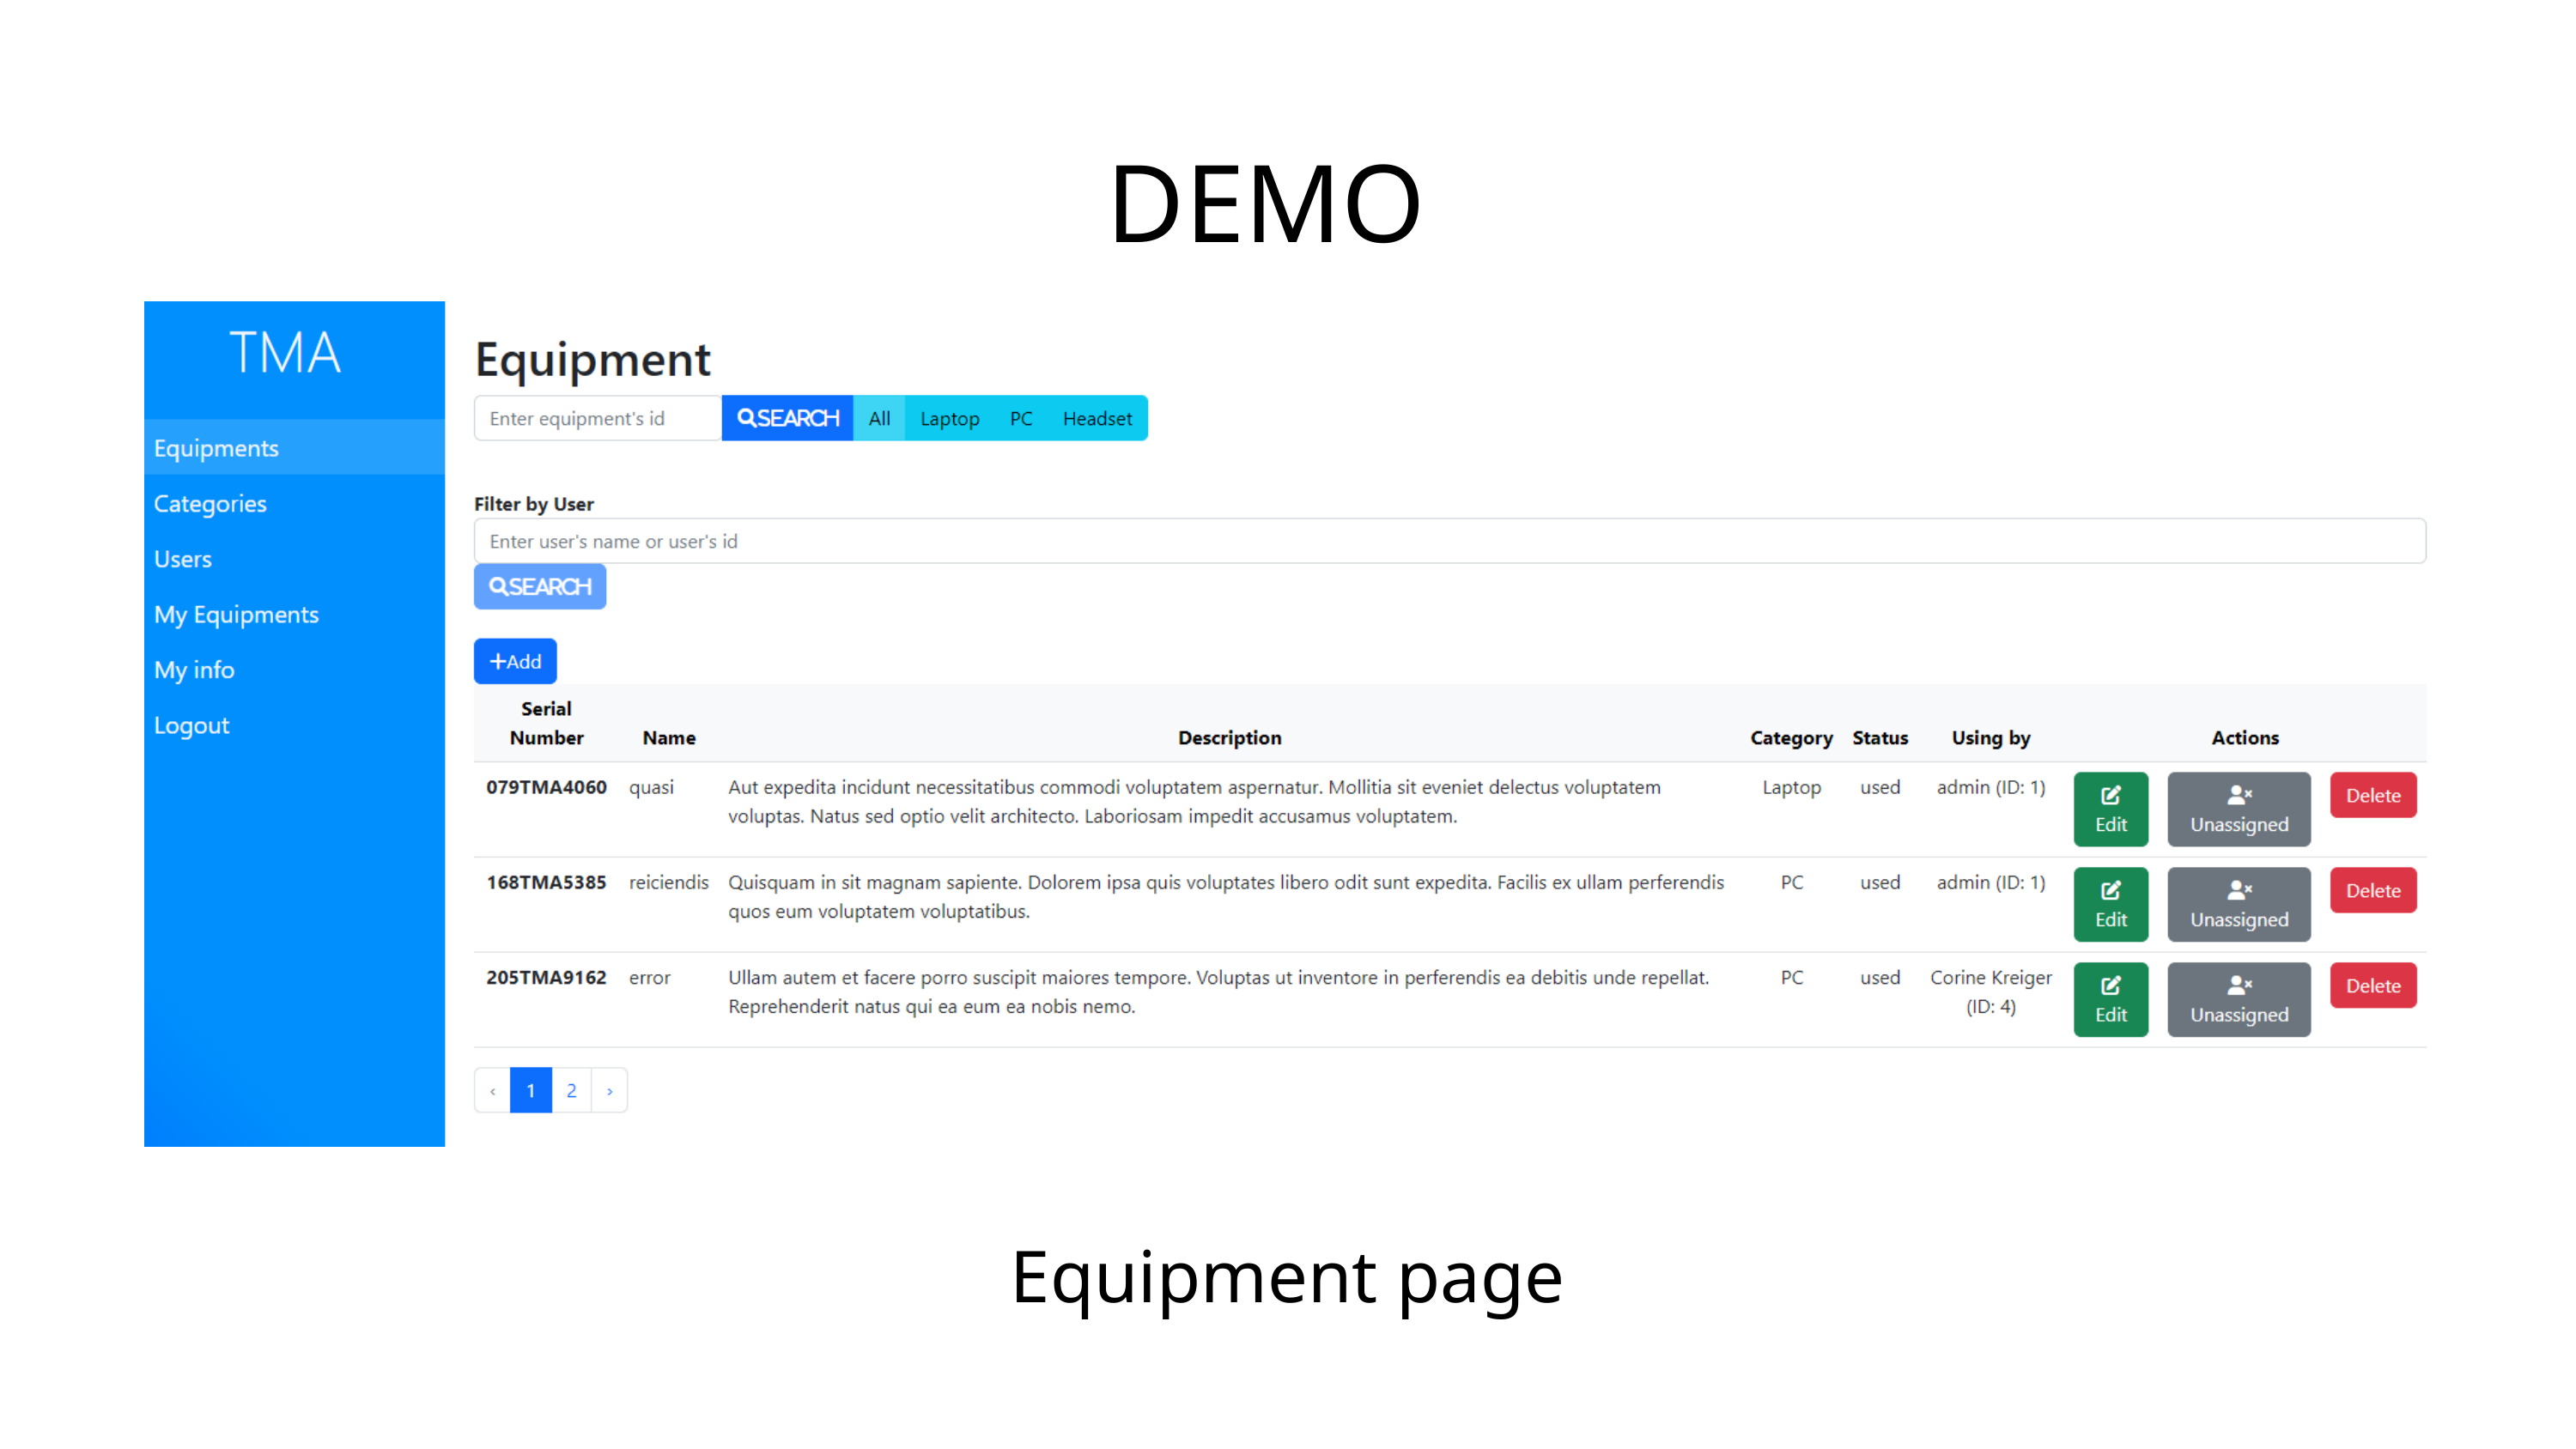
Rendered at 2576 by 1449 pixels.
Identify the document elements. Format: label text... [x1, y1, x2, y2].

text_box DEMO [639, 135, 1893, 264]
text_box Equipment page [976, 1216, 1600, 1318]
picture [144, 301, 2432, 1147]
